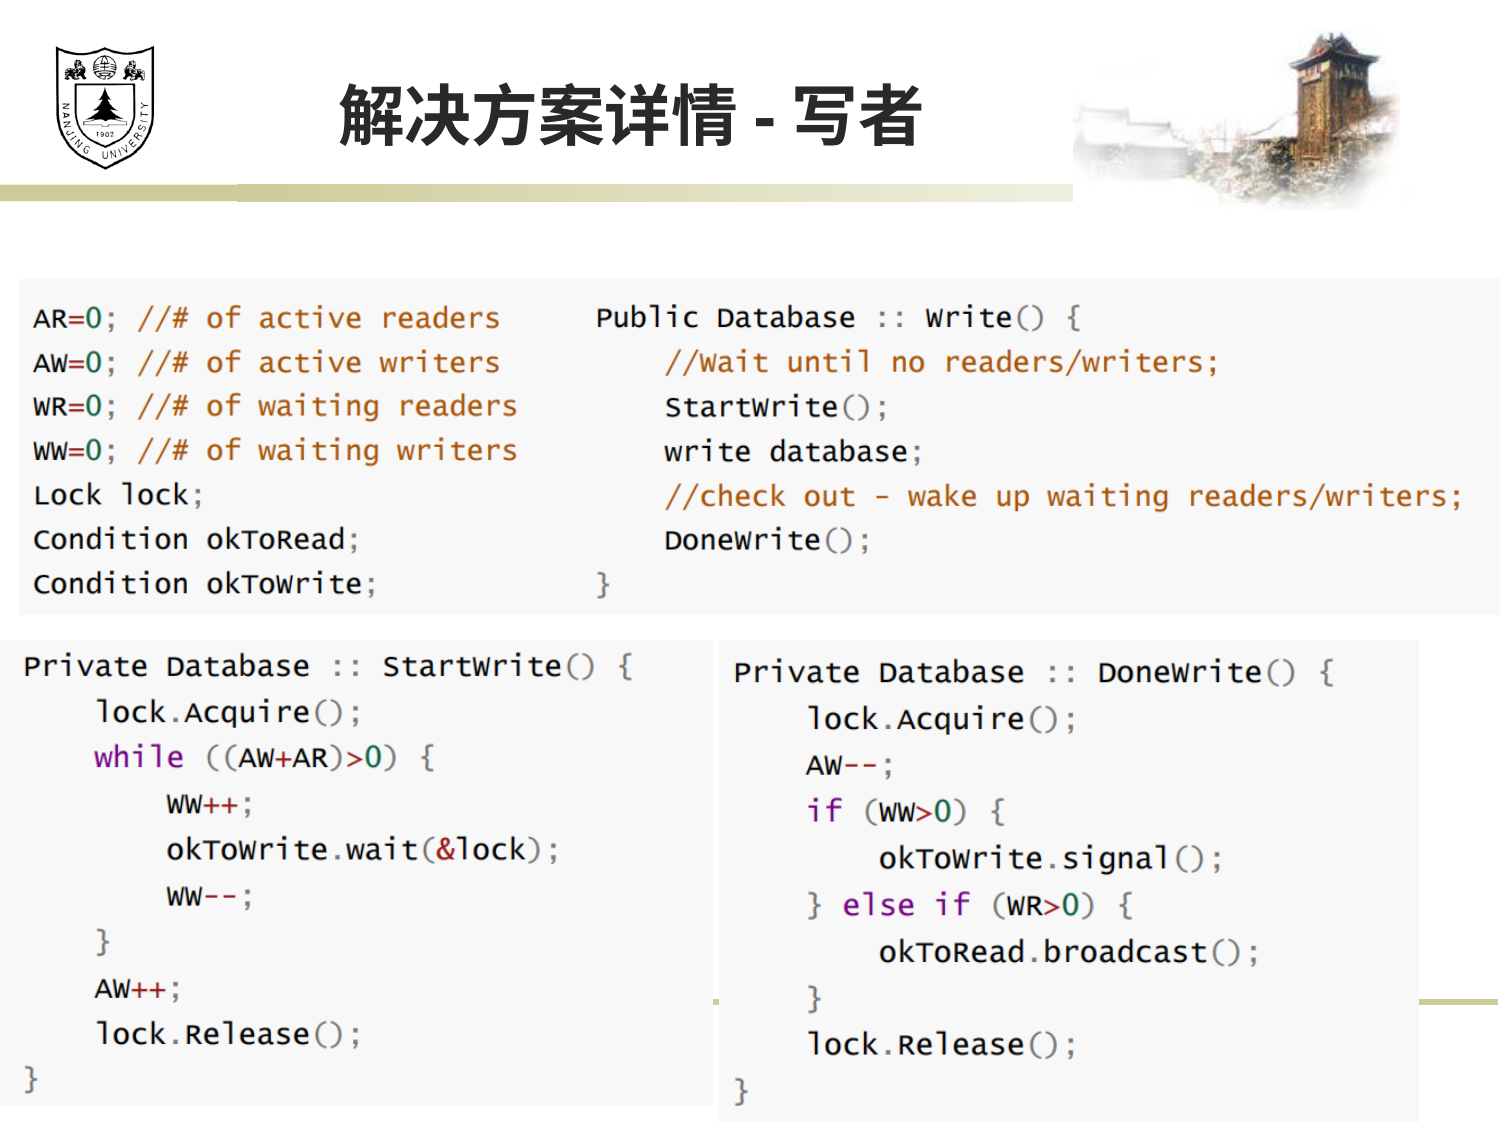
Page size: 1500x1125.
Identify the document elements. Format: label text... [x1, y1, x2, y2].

picture [1073, 30, 1400, 211]
picture [0, 640, 1498, 1123]
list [19, 279, 581, 615]
picture [583, 278, 1500, 615]
title 解决方案详情-写者 [171, 66, 1093, 161]
picture [50, 42, 160, 173]
